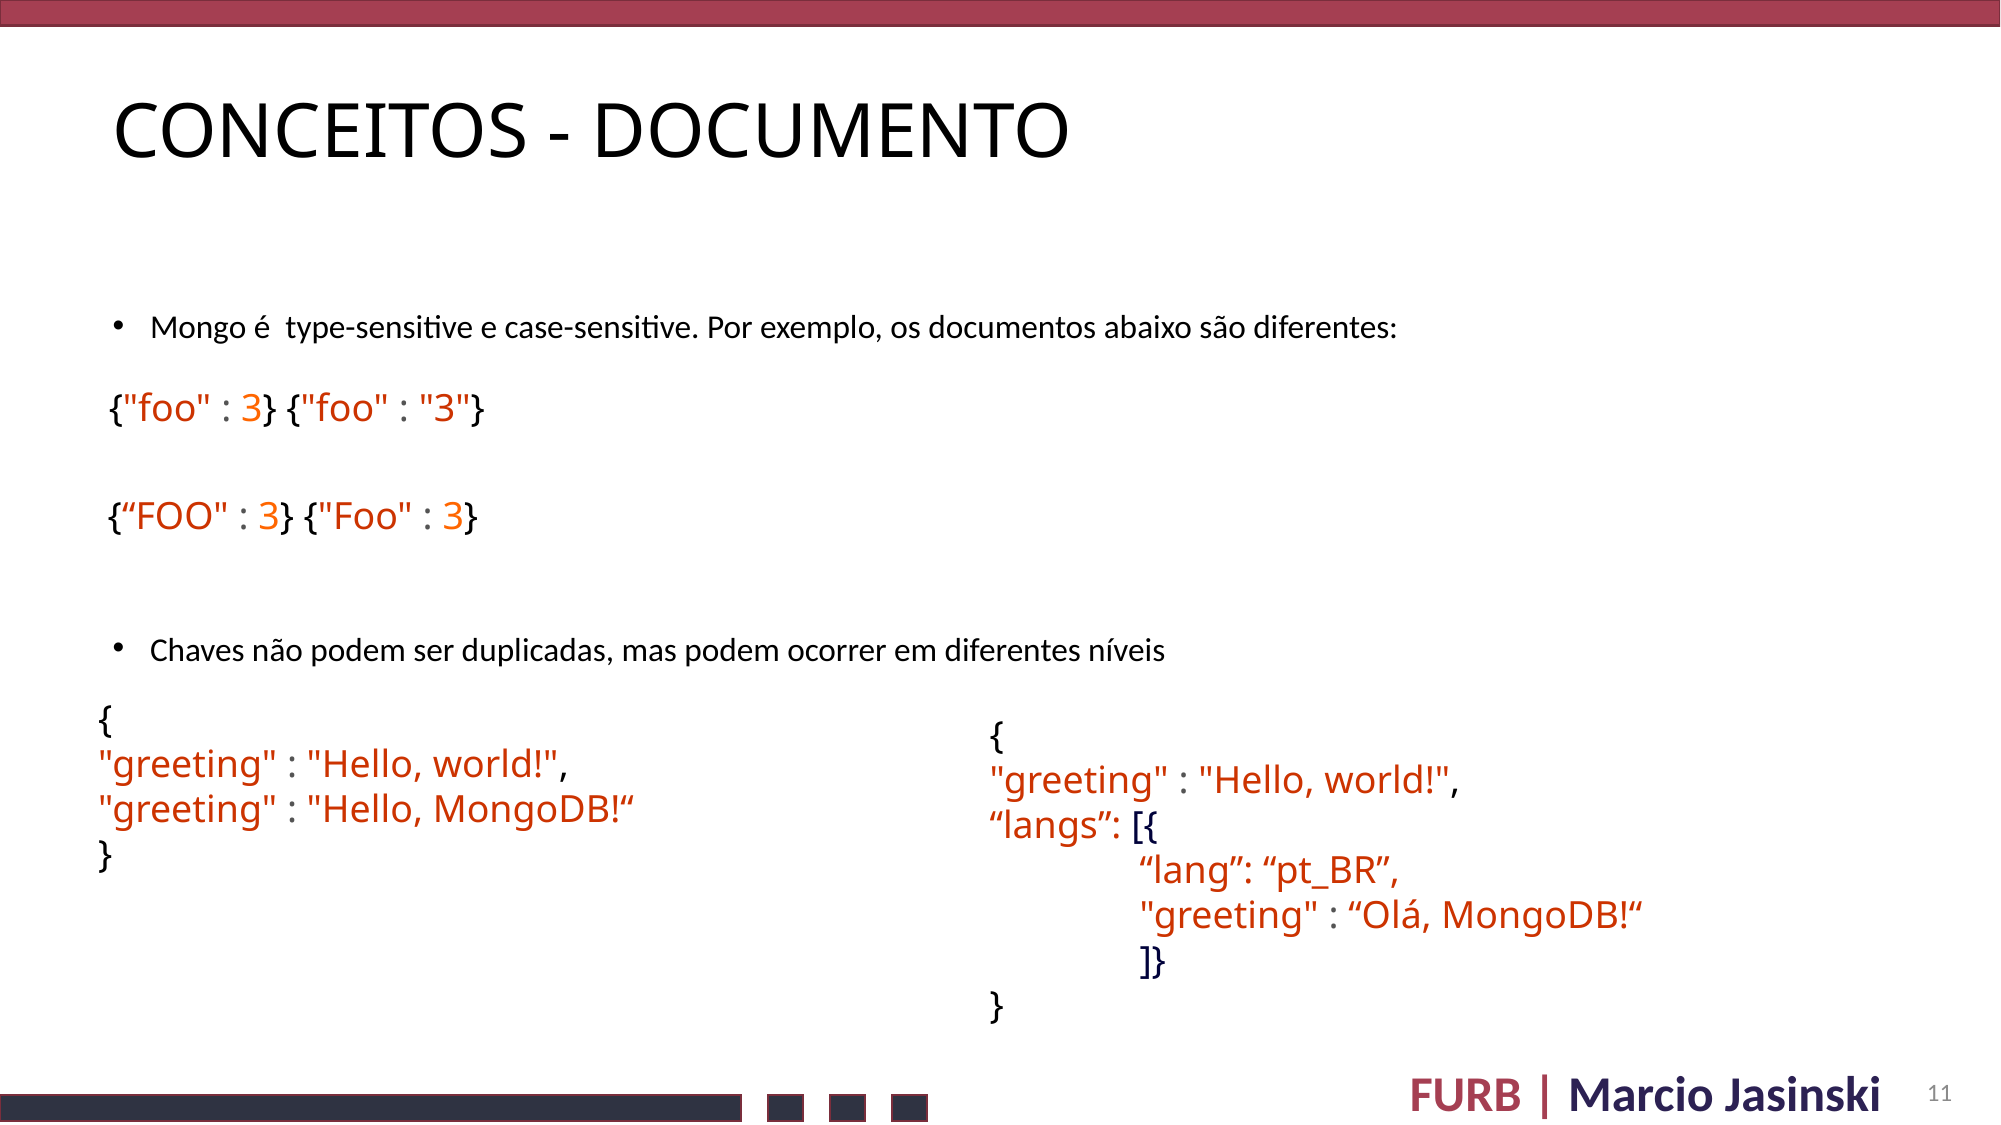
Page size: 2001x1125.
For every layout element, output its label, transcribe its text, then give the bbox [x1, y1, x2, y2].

text_box {"foo" : 3} {"foo" : "3"} [93, 376, 510, 436]
text_box { "greeting" : "Hello, world!", "greeting" : "Hello, MongoDB!“ } [83, 688, 650, 883]
text_box { "greeting" : "Hello, world!", “langs”: [{ “lang”: “pt_BR”, "greeting" : “Olá, MongoDB!“ ]} } [974, 703, 1658, 1034]
text_box {“FOO" : 3} {"Foo" : 3} [93, 484, 503, 545]
slide_number 11 [1894, 1061, 1968, 1121]
list Mongo é type-sensitive e case-sensitive. Por exemplo, os documentos abaixo são diferentes: Chaves não podem ser duplicadas, mas podem ocorrer em diferentes níveis [97, 277, 1901, 1014]
title Conceitos - documento [97, 59, 1903, 196]
